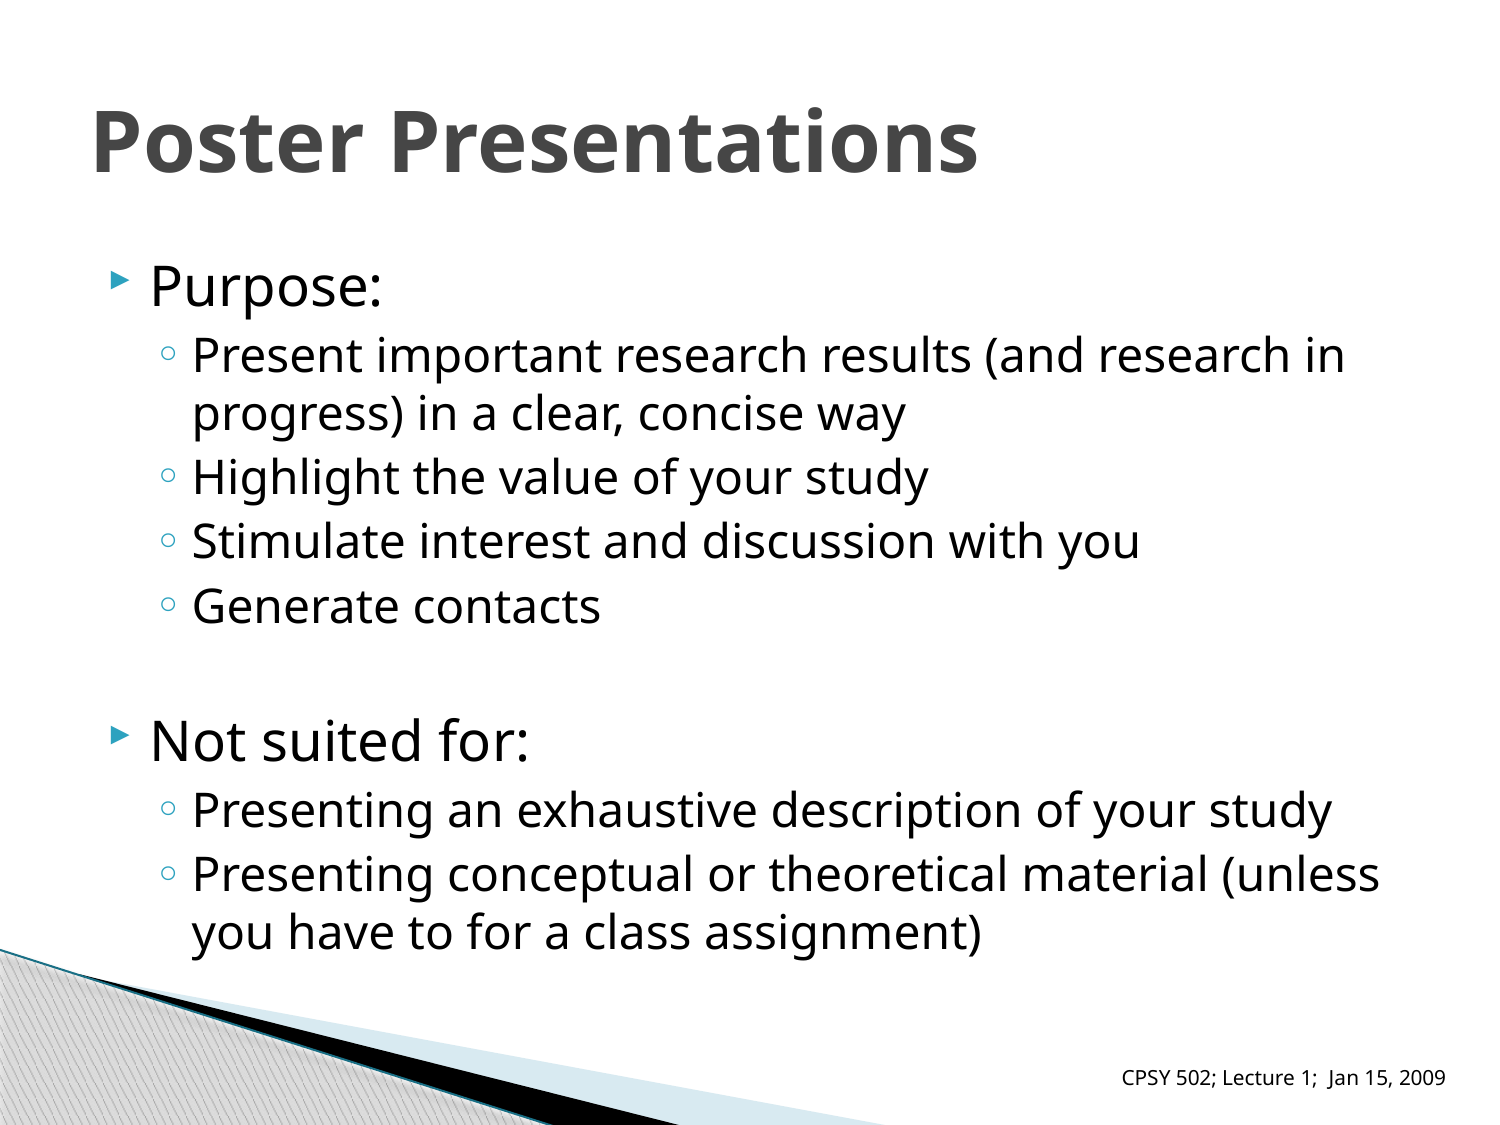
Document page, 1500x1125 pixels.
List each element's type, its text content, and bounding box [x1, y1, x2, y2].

footer CPSY 502; Lecture 1; Jan 15, 2009 [1074, 1037, 1461, 1098]
list Purpose: Present important research results (and research in progress) in a clear, concise way Highlight the value of your study Stimulate interest and discussion with you Generate contacts Not suited for: Presenting an exhaustive description of your study Presenting conceptual or theoretical material (unless you have to for a class assignment) [75, 243, 1425, 986]
title Poster Presentations [75, 45, 1425, 233]
